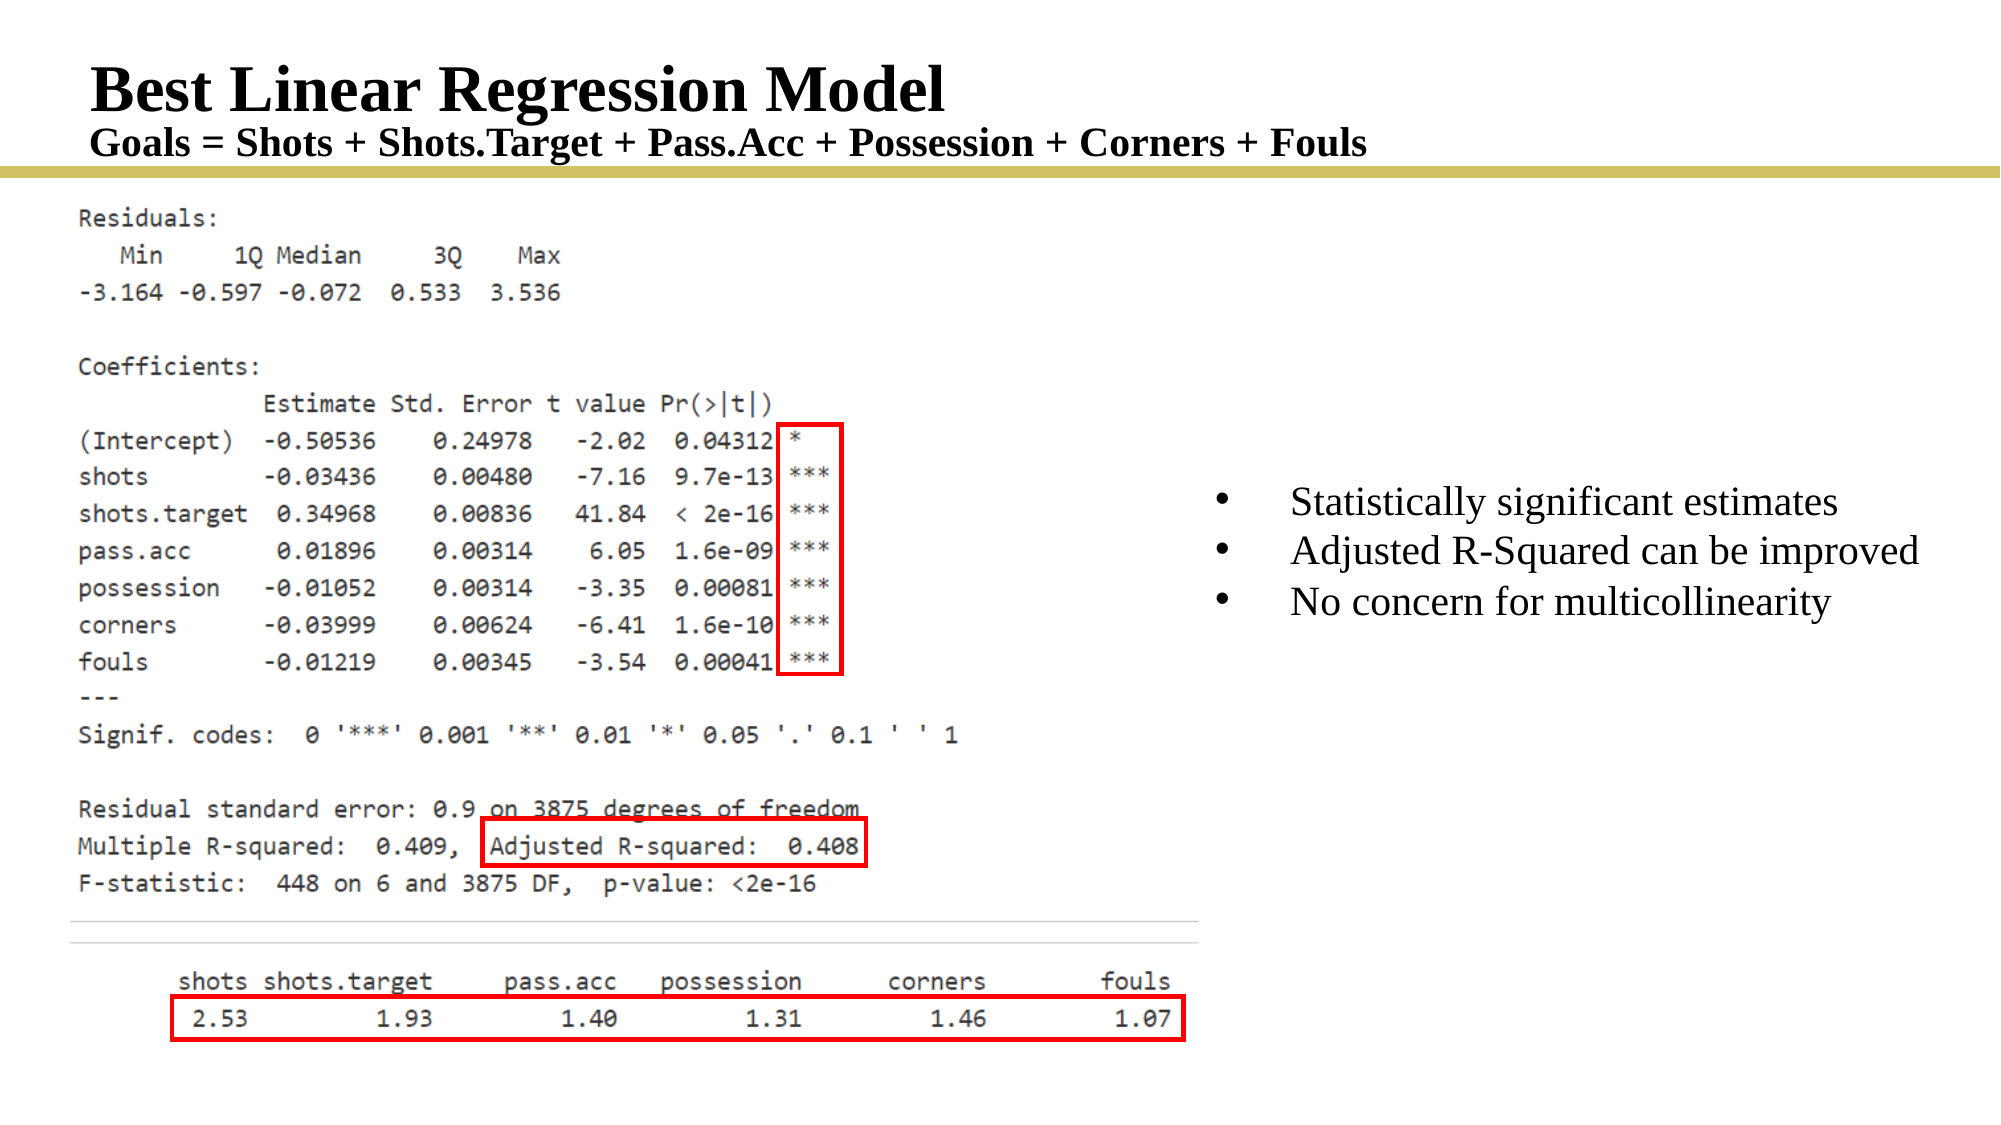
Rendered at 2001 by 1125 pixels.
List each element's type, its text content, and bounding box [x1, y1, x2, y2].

text_box Goals = Shots + Shots.Target + Pass.Acc + Possession + Corners + Fouls [73, 107, 1384, 171]
text_box Statistically significant estimates Adjusted R-Squared can be improved No concern for multicollinearity [1200, 465, 1936, 631]
text_box Best Linear Regression Model [75, 37, 963, 107]
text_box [70, 198, 1199, 1055]
